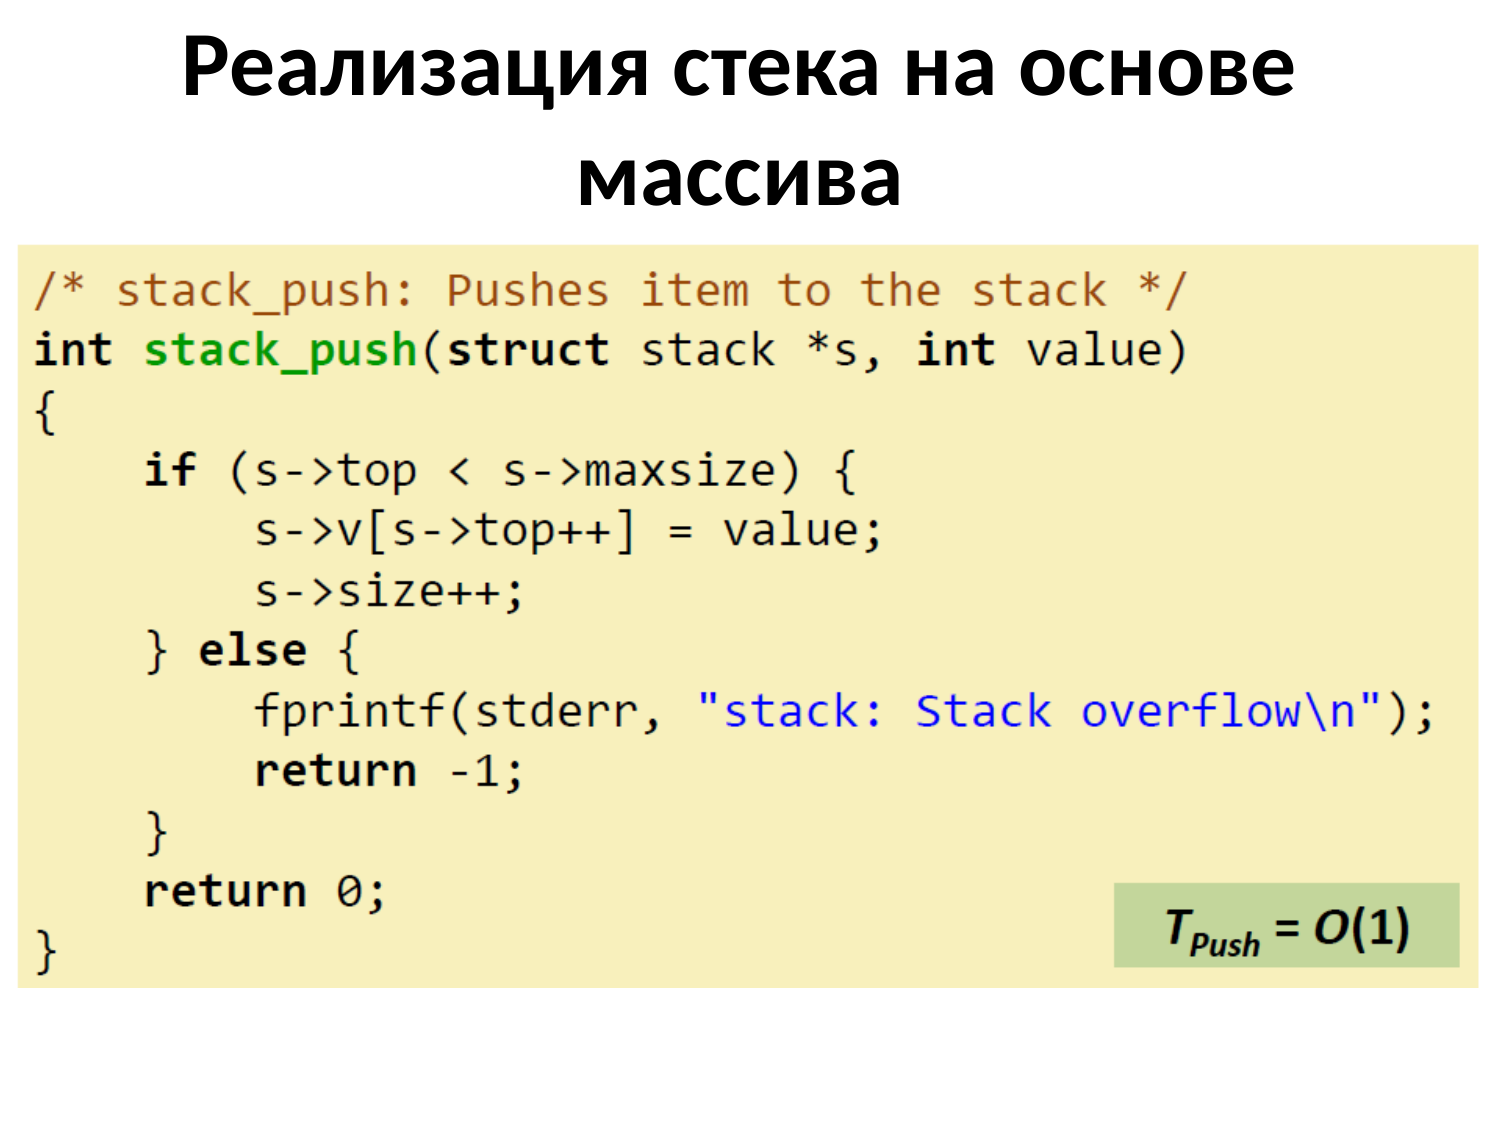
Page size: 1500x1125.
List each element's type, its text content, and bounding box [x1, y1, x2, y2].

picture [15, 242, 1485, 988]
title Реализация стека на основе массива [64, 18, 1416, 209]
